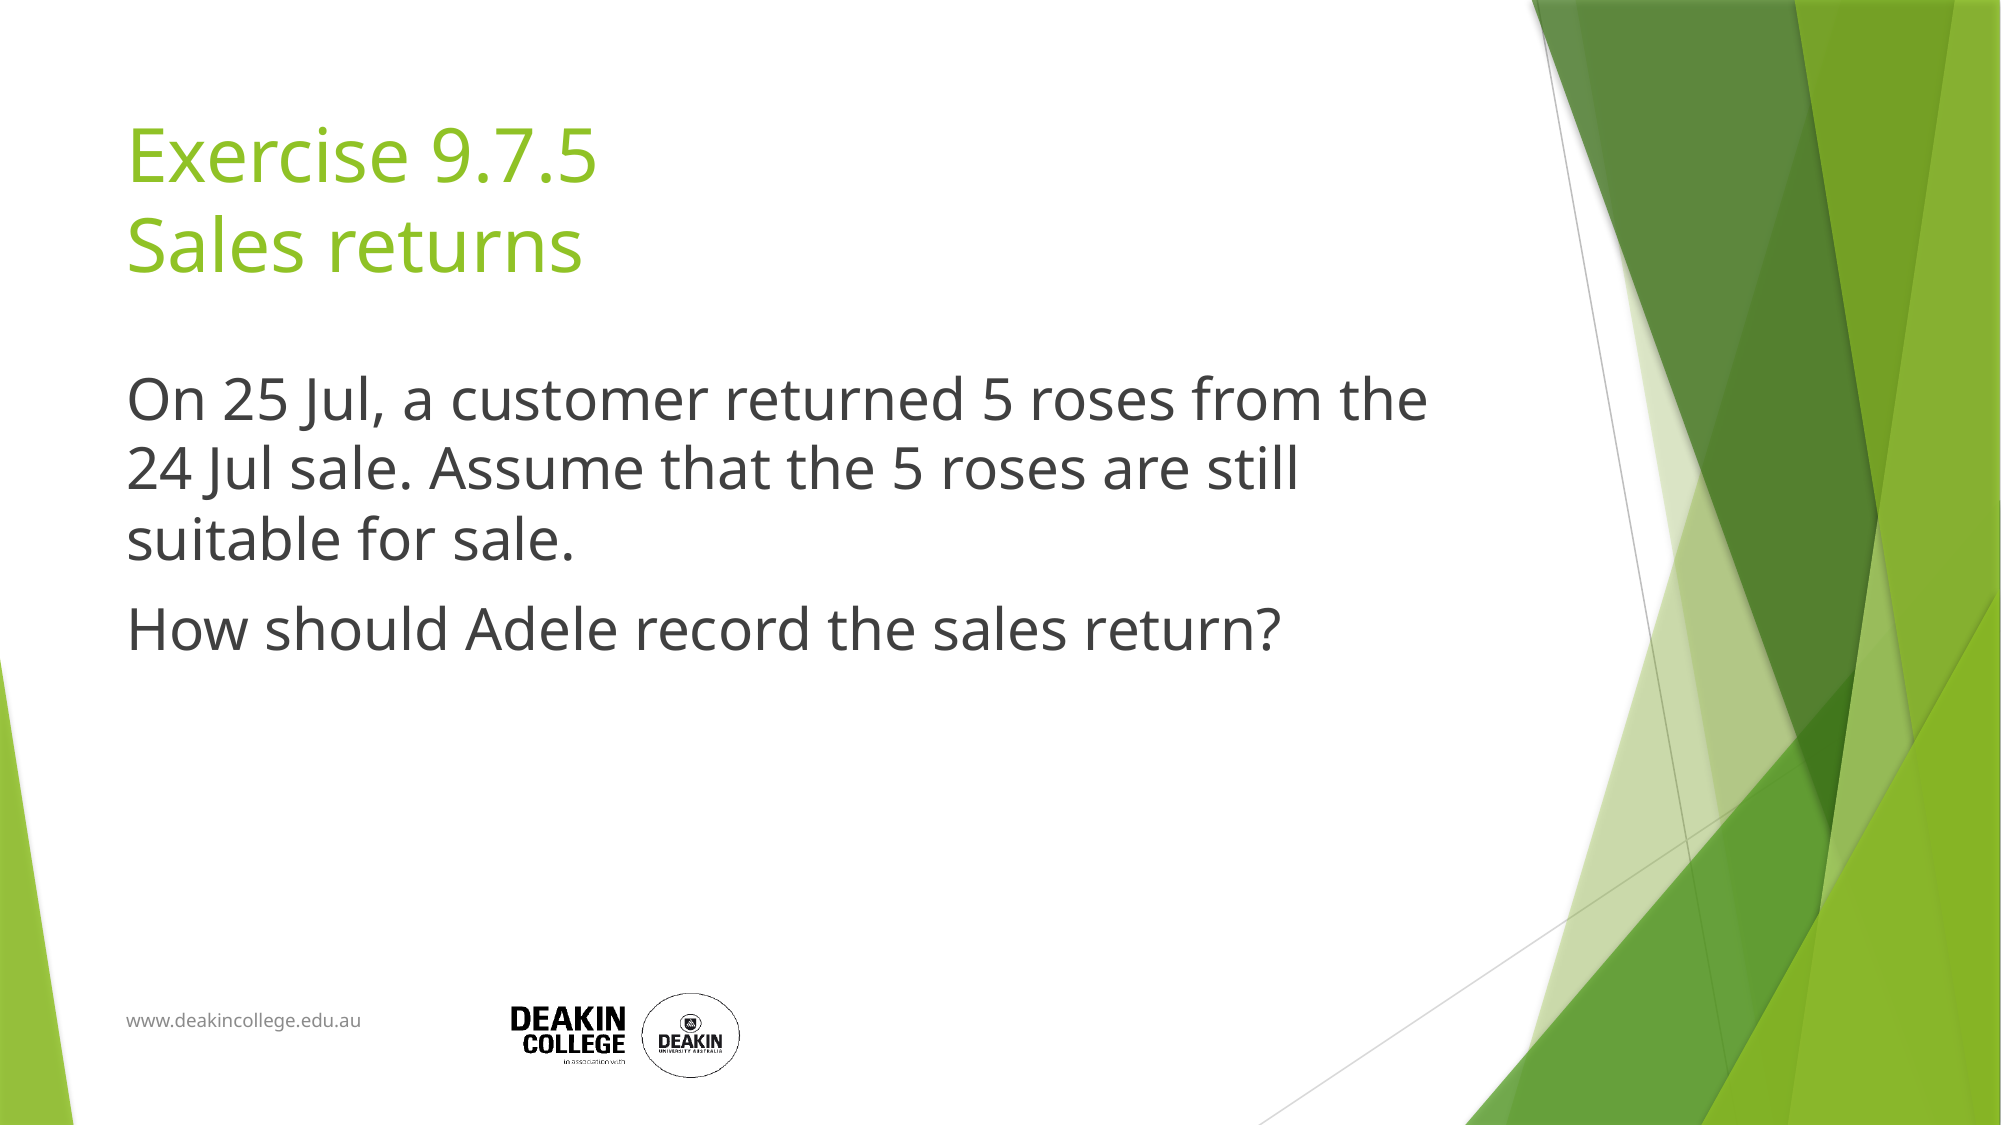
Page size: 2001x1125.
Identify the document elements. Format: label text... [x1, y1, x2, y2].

title Exercise 9.7.5 Sales returns [111, 99, 1522, 317]
footer www.deakincollege.edu.au [111, 991, 1145, 1051]
list On 25 Jul, a customer returned 5 roses from the 24 Jul sale. Assume that the 5 roses are still suitable for sale. How should Adele record the sales return? [111, 354, 1522, 992]
picture [509, 1051, 741, 1079]
